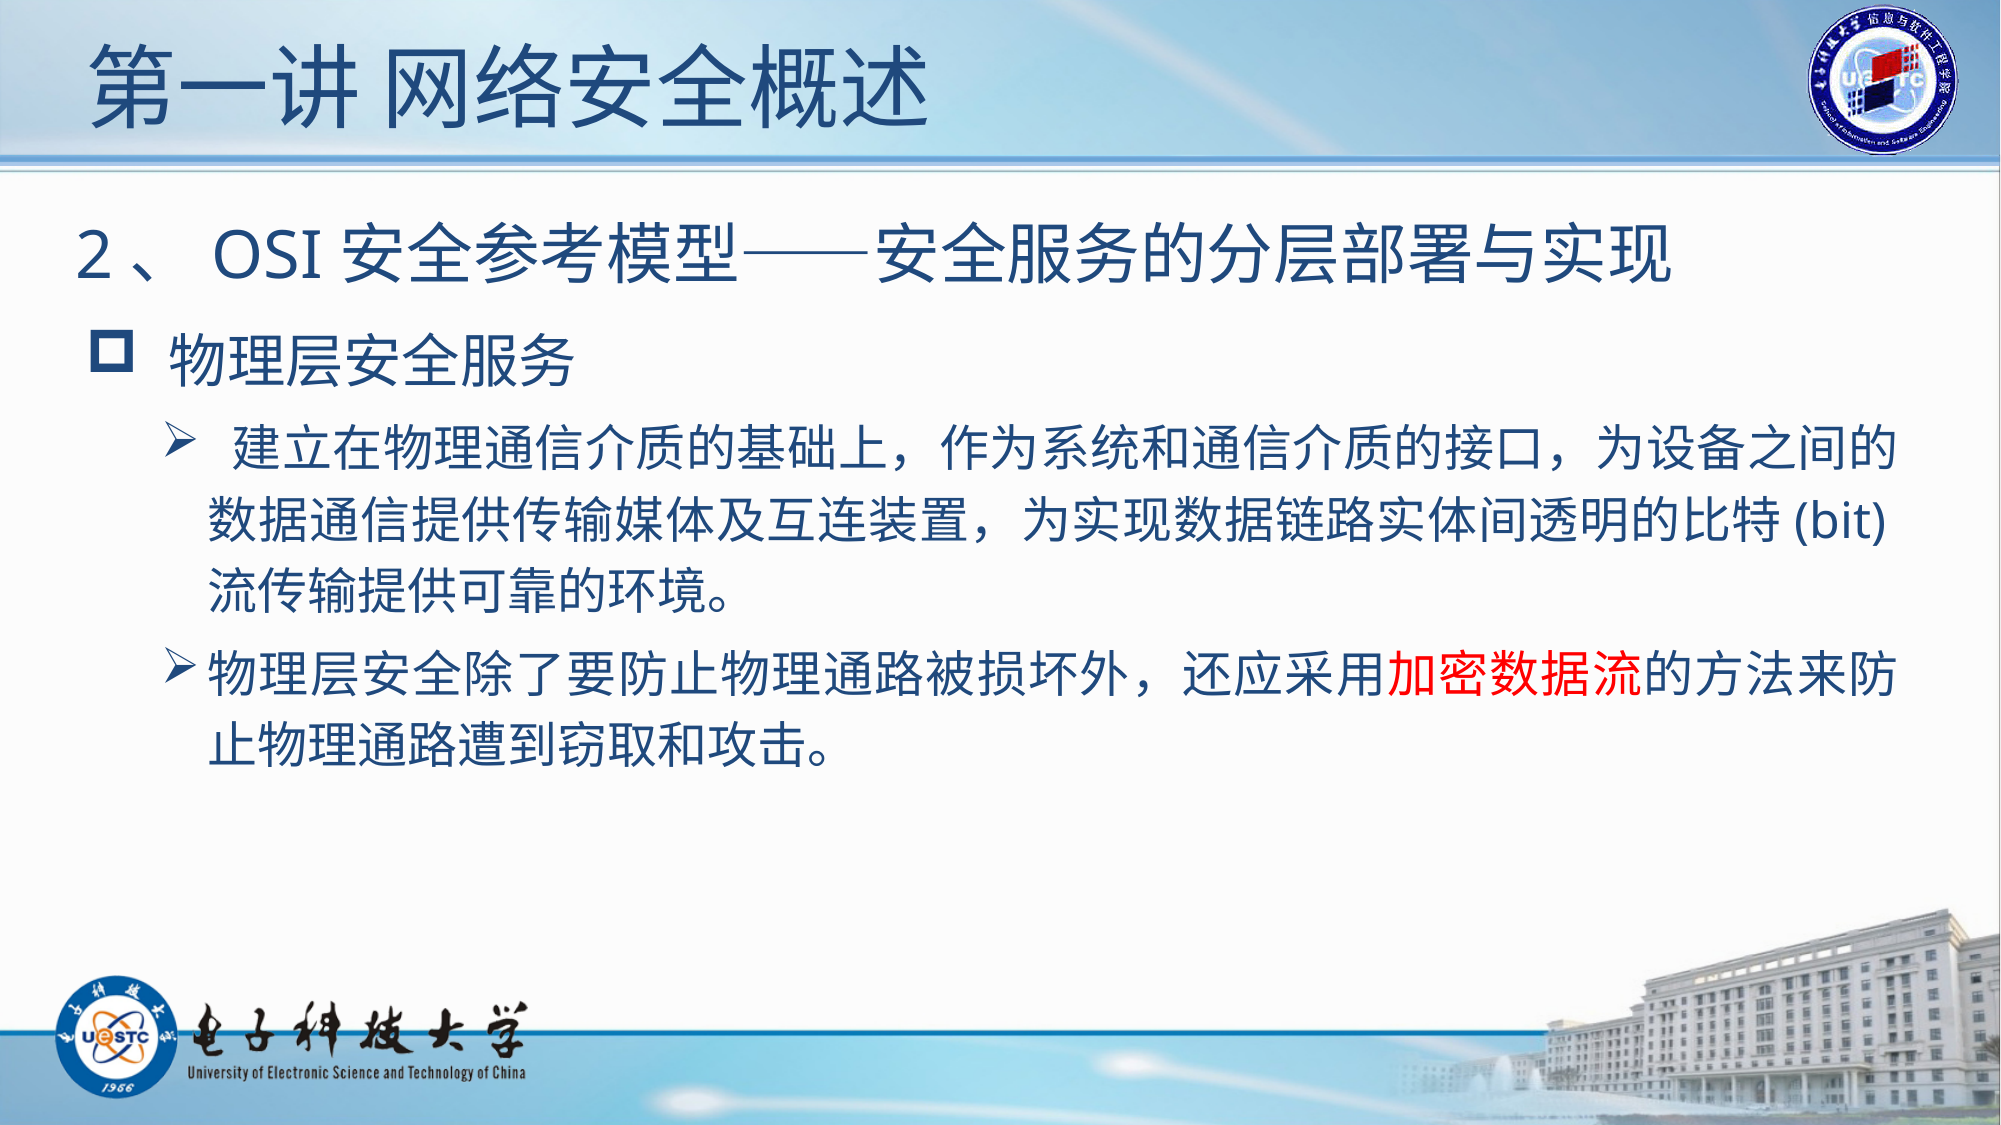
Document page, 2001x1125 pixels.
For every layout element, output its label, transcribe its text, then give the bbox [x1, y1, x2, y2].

picture [0, 0, 2001, 1125]
list 物理层安全服务 建立在物理通信介质的基础上，作为系统和通信介质的接口，为设备之间的数据通信提供传输媒体及互连装置，为实现数据链路实体间透明的比特(bit)流传输提供可靠的环境。 物理层安全除了要防止物理通路被损坏外，还应采用加密数据流的方法来防止物理通路遭到窃取和攻击。 [70, 302, 1914, 965]
title 第一讲 网络安全概述 [70, 12, 1725, 159]
text_box 2、OSI安全参考模型——安全服务的分层部署与实现 [60, 204, 1690, 300]
